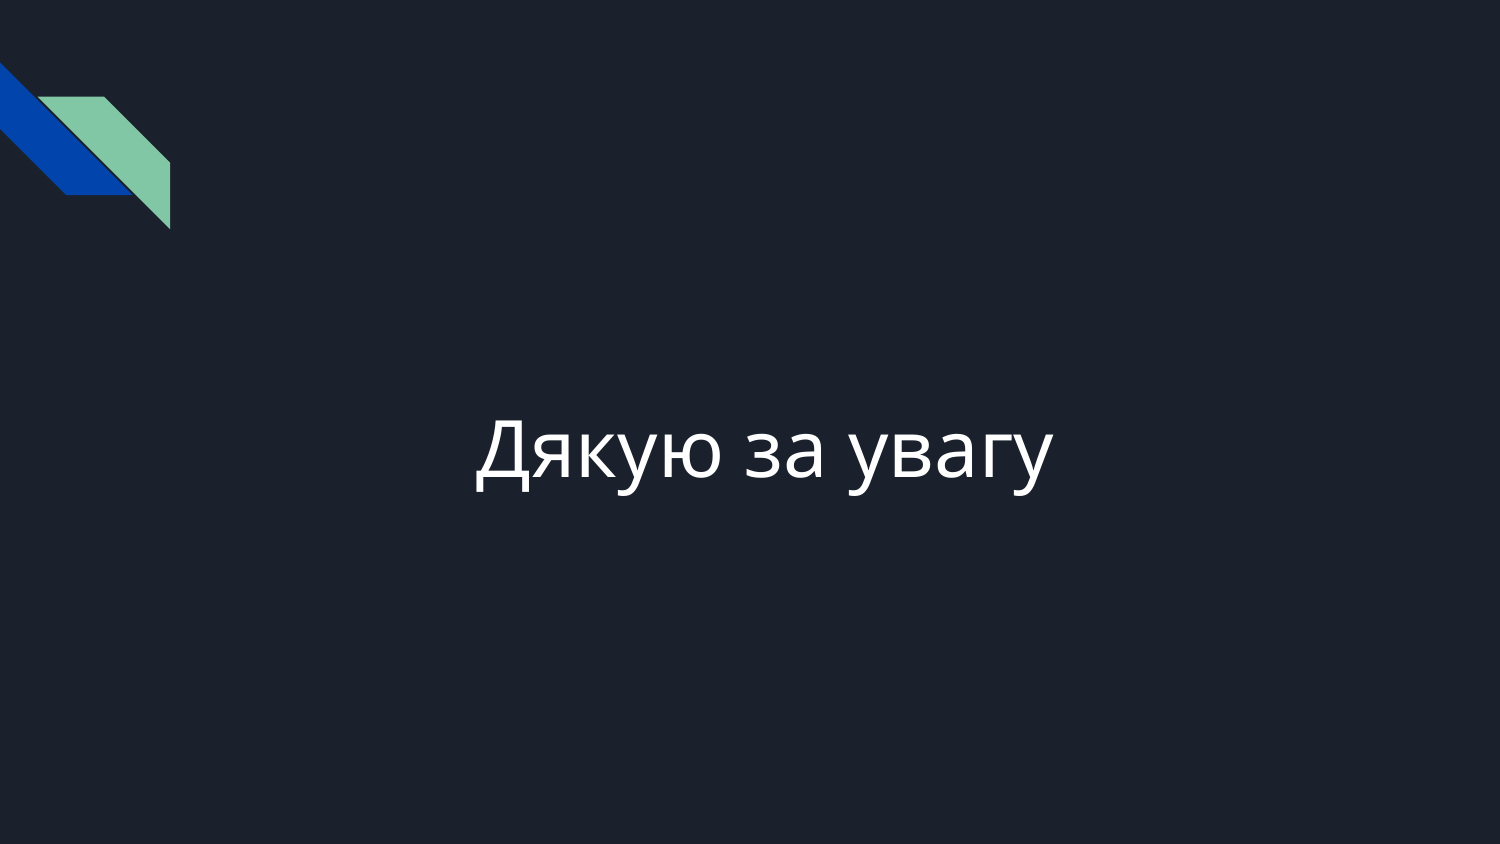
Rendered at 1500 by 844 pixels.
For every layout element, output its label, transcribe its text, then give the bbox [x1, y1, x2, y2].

title Дякую за увагу [188, 383, 1343, 534]
